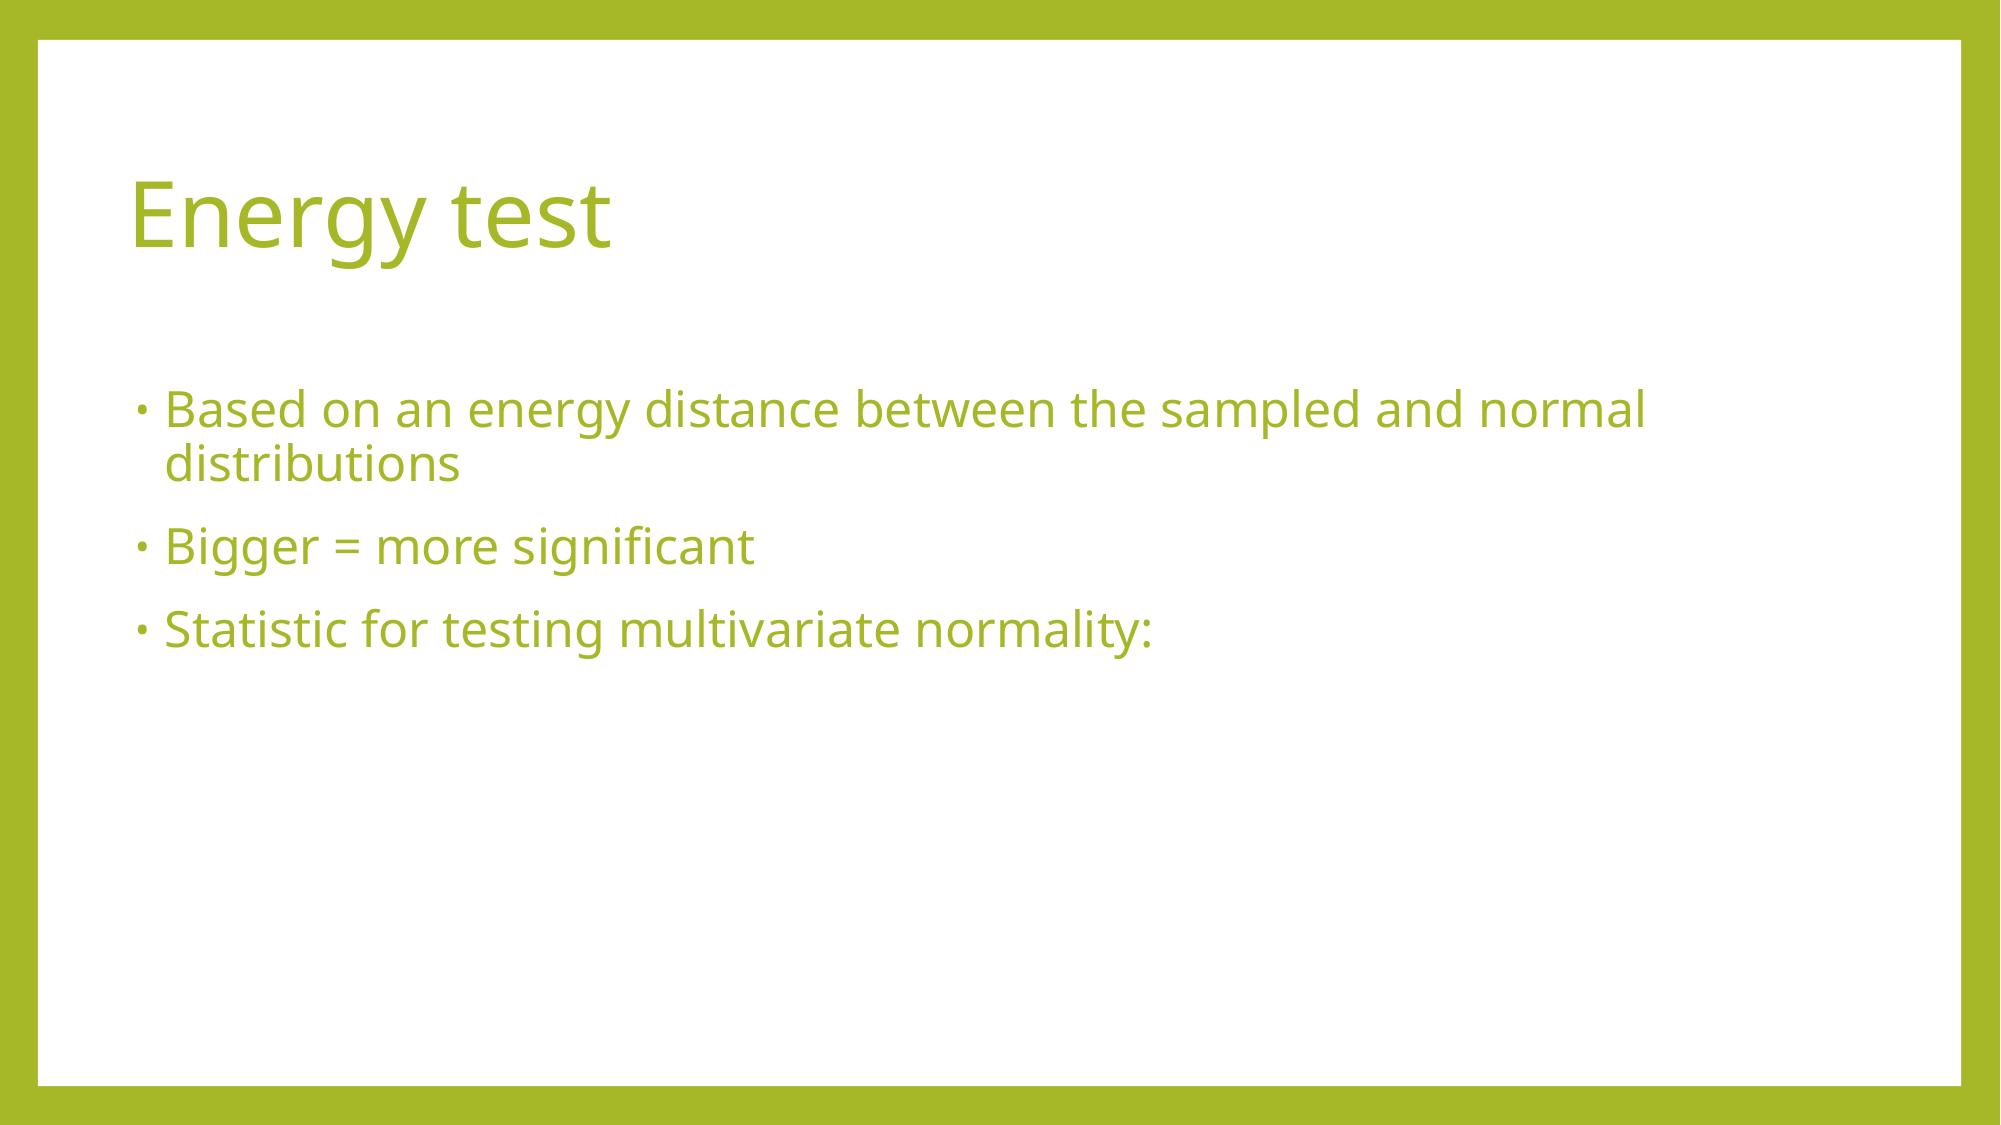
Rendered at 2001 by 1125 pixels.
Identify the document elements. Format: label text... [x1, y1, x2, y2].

title Energy test [112, 94, 1513, 342]
